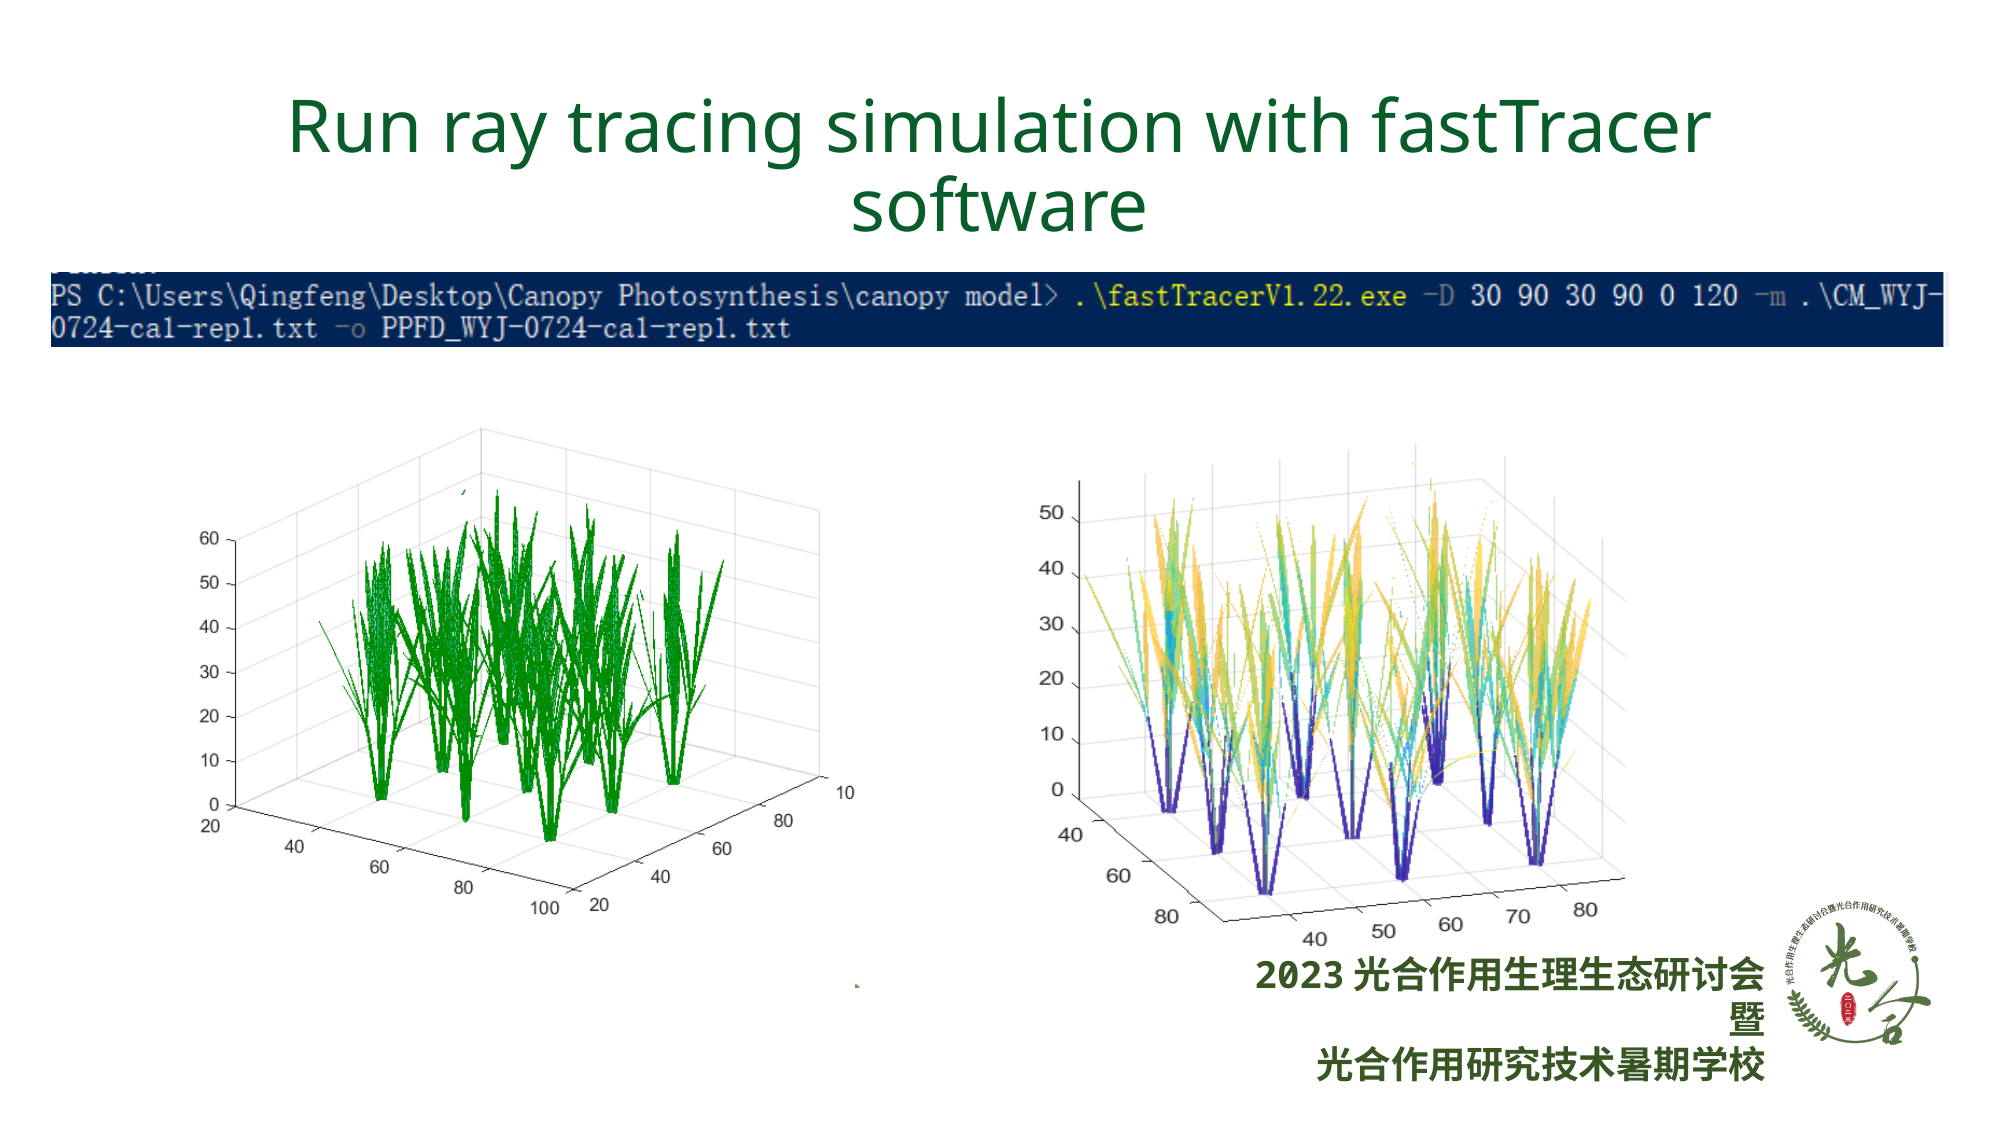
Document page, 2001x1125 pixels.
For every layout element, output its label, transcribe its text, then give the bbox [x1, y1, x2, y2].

picture [51, 272, 1949, 347]
picture [137, 386, 1936, 1051]
title Run ray tracing simulation with fastTracer software [137, 59, 1863, 272]
text_box 2023光合作用生理生态研讨会暨 光合作用研究技术暑期学校 [1217, 988, 1781, 1094]
